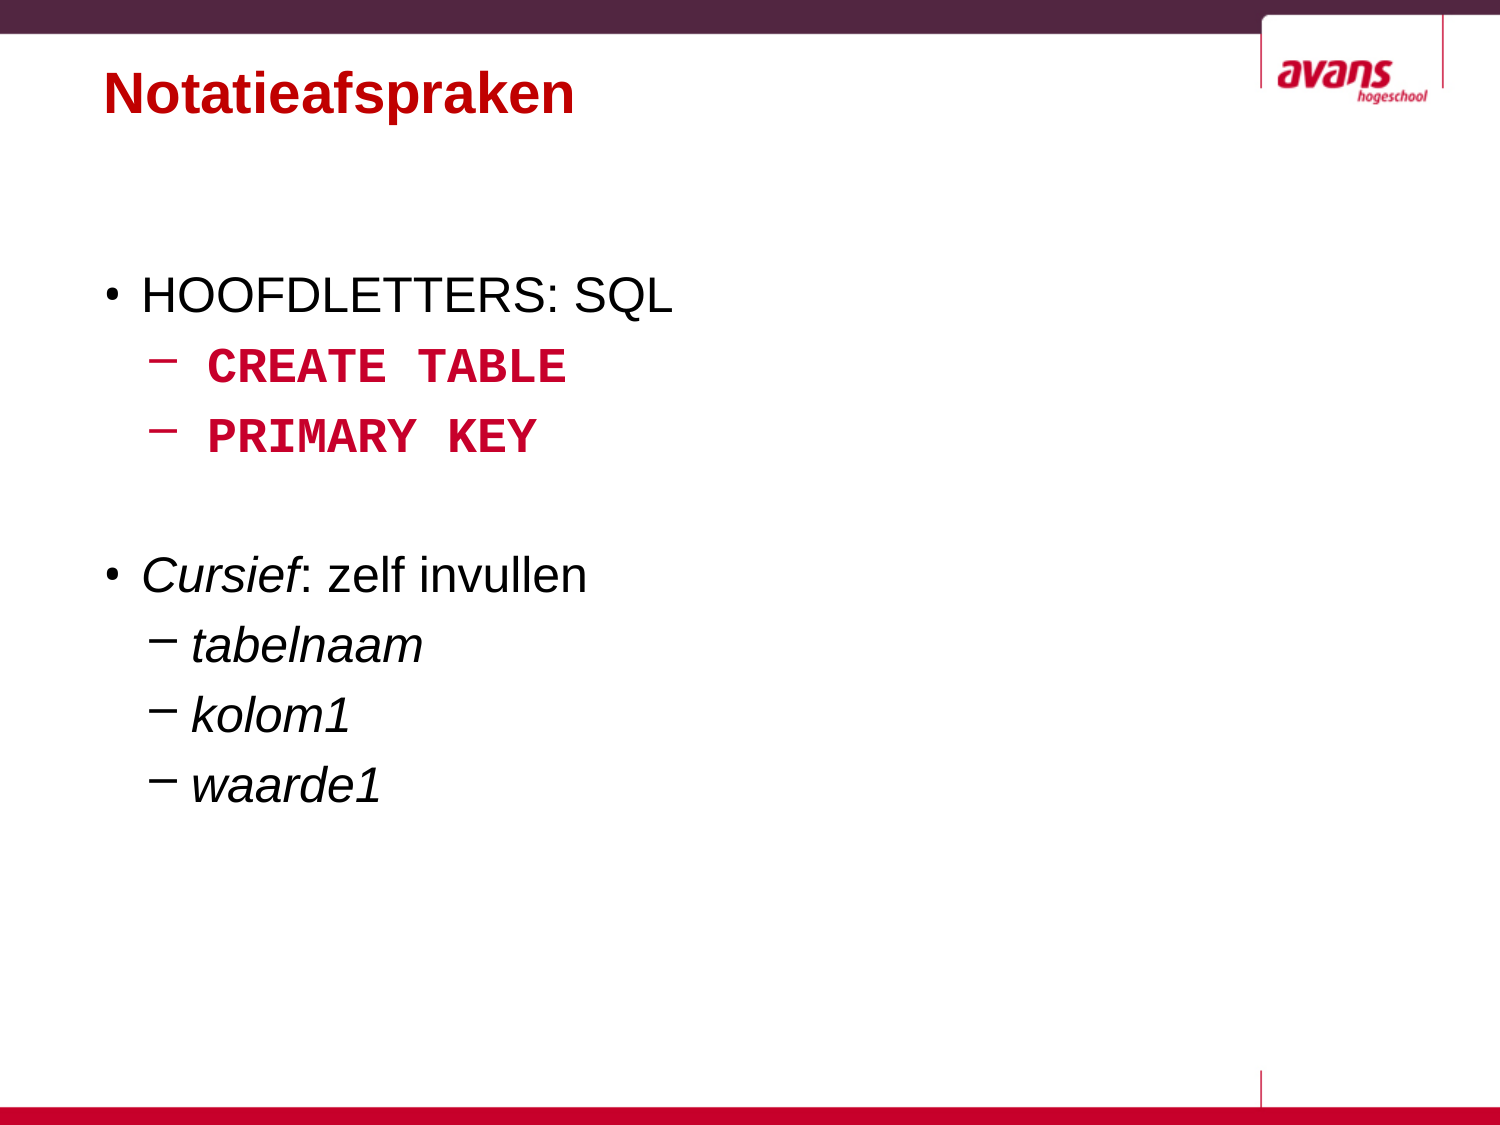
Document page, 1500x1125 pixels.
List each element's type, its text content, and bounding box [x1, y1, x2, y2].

title Notatieafspraken [88, 46, 1241, 225]
list HOOFDLETTERS: SQL CREATE TABLE PRIMARY KEY Cursief: zelf invullen tabelnaam kolom1 waarde1 [88, 255, 1424, 965]
picture [0, 0, 1500, 1125]
